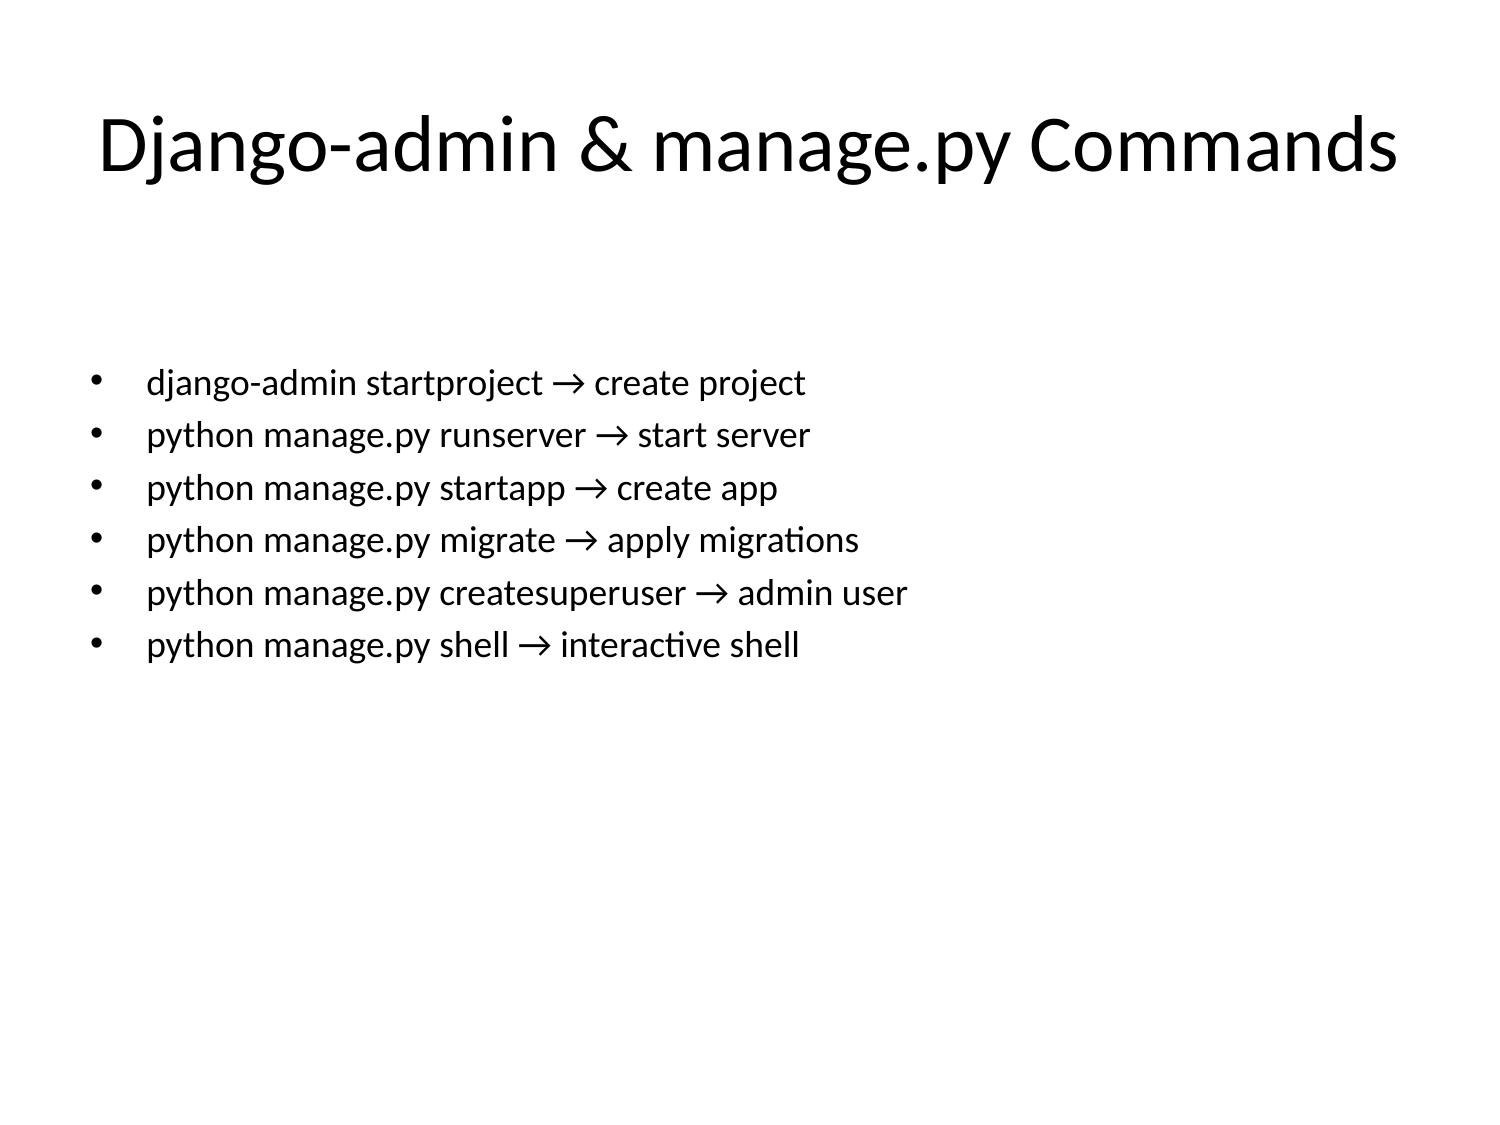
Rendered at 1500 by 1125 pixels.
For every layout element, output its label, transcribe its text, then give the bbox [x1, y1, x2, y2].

list django-admin startproject → create project python manage.py runserver → start server python manage.py startapp → create app python manage.py migrate → apply migrations python manage.py createsuperuser → admin user python manage.py shell → interactive shell [75, 262, 1425, 1005]
title Django-admin & manage.py Commands [75, 45, 1425, 233]
